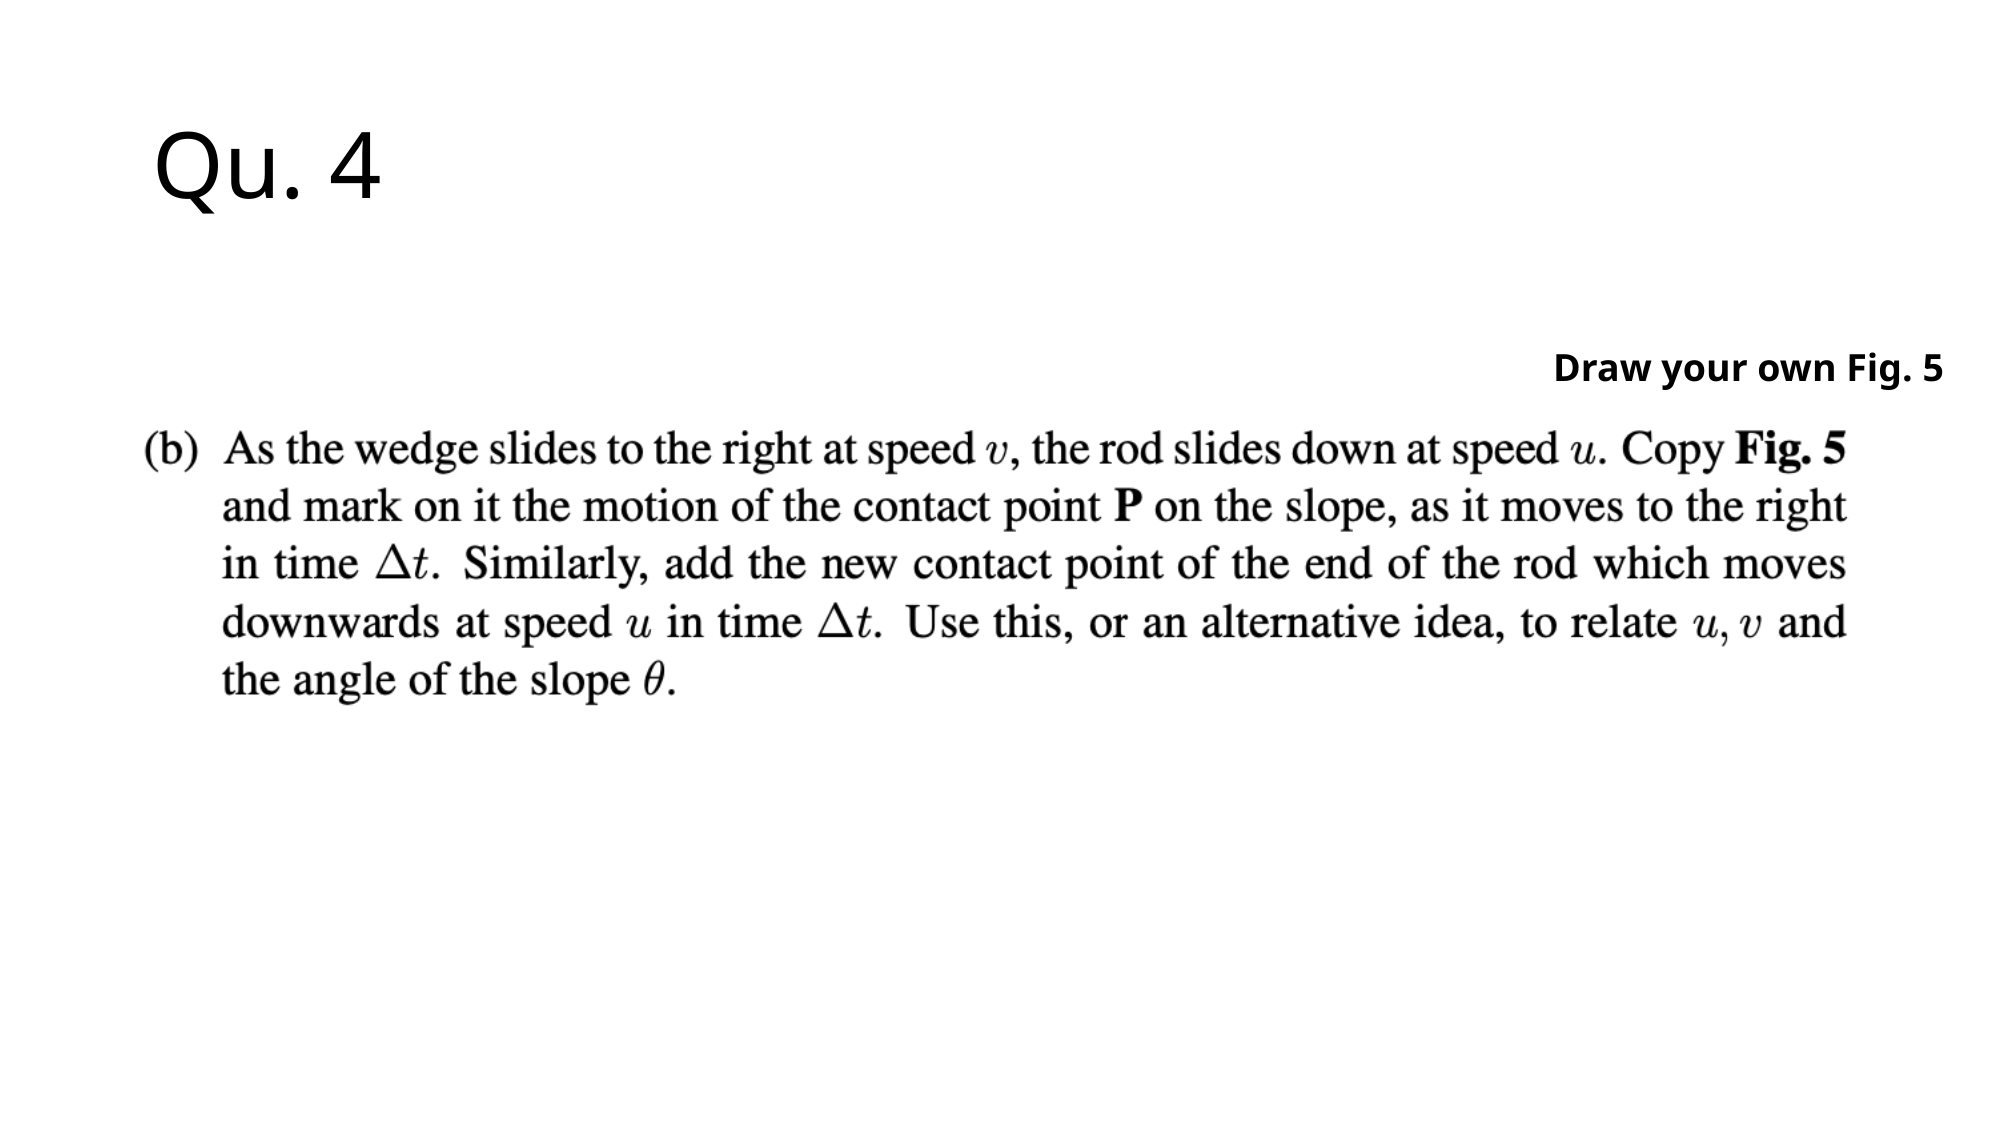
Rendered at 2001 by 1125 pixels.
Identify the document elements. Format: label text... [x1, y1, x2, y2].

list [104, 396, 1896, 729]
title Qu. 4 [137, 59, 1863, 278]
text_box Draw your own Fig. 5 [1538, 336, 2000, 397]
